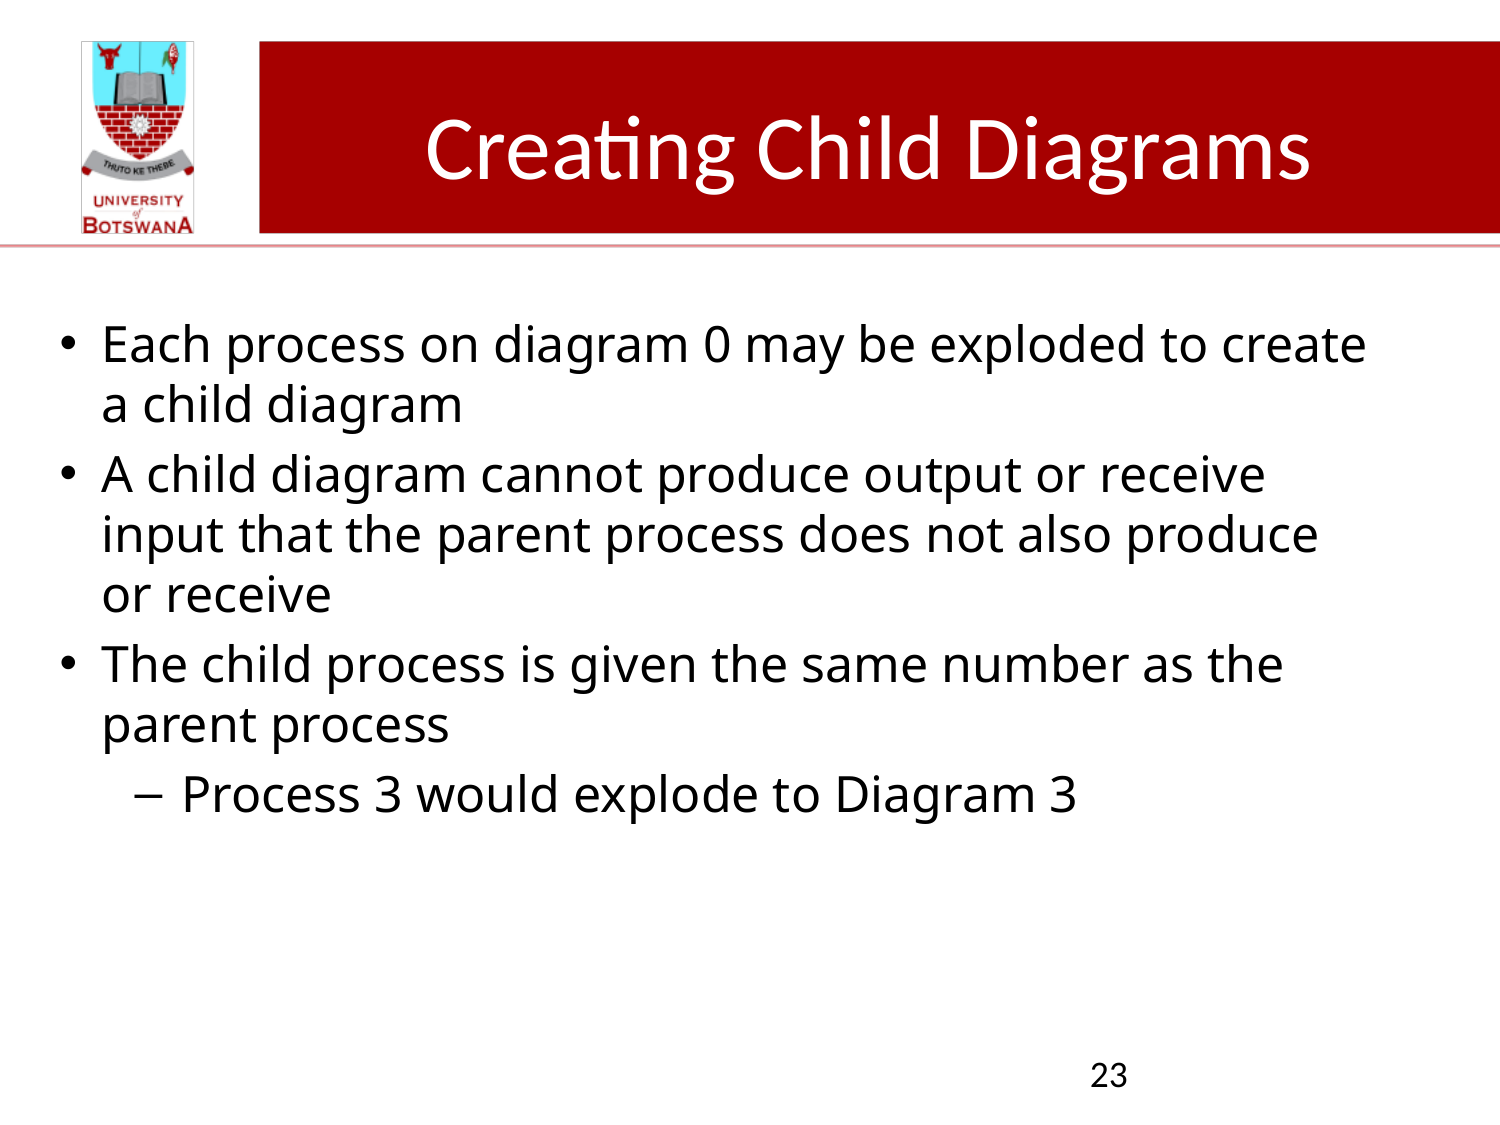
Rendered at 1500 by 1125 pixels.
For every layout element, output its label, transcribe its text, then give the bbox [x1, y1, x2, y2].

slide_number 23 [1074, 1042, 1425, 1103]
title Creating Child Diagrams [260, 72, 1500, 181]
list Each process on diagram 0 may be exploded to create a child diagram A child diagram cannot produce output or receive input that the parent process does not also produce or receive The child process is given the same number as the parent process Process 3 would explode to Diagram 3 [44, 297, 1395, 828]
